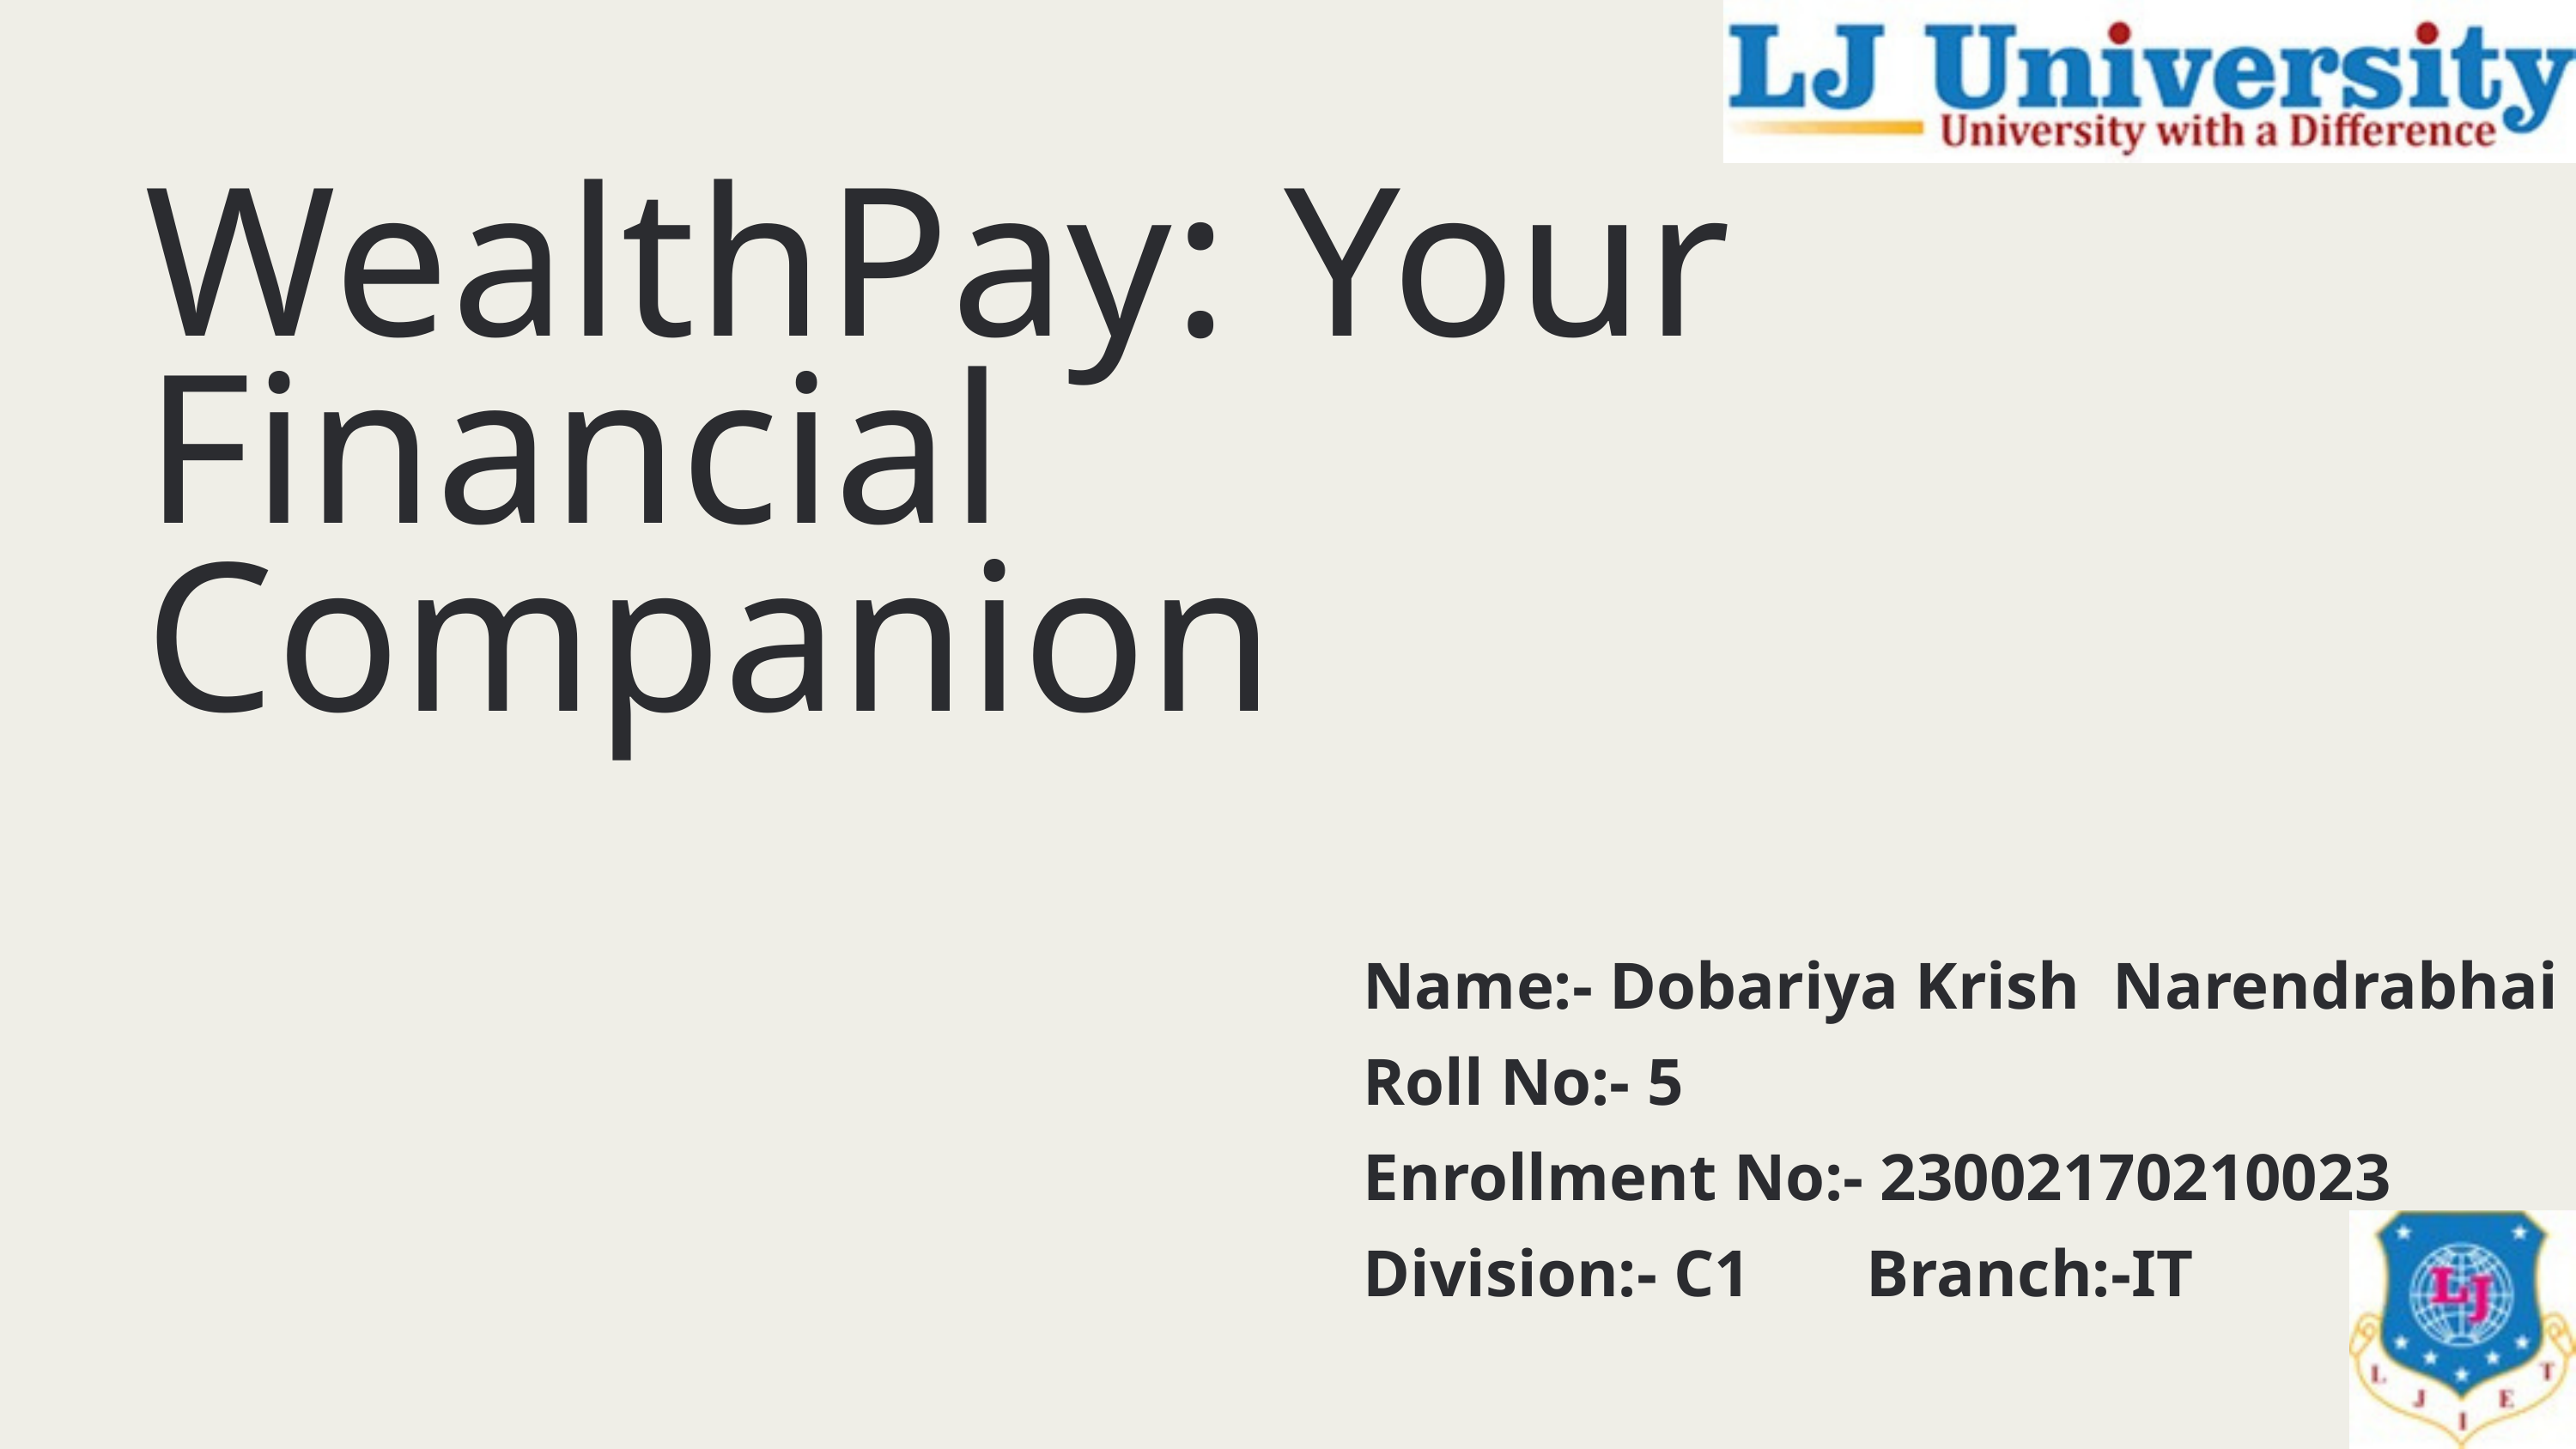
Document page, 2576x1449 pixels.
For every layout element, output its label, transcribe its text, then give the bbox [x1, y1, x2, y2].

text_box [1722, 0, 2576, 163]
text_box [2349, 1210, 2576, 1449]
text_box WealthPay: Your Financial Companion [144, 189, 1736, 753]
text_box Name:- Dobariya Krish Narendrabhai Roll No:- 5 Enrollment No:- 23002170210023 Division:- C1 Branch:-IT [1363, 925, 2576, 1310]
